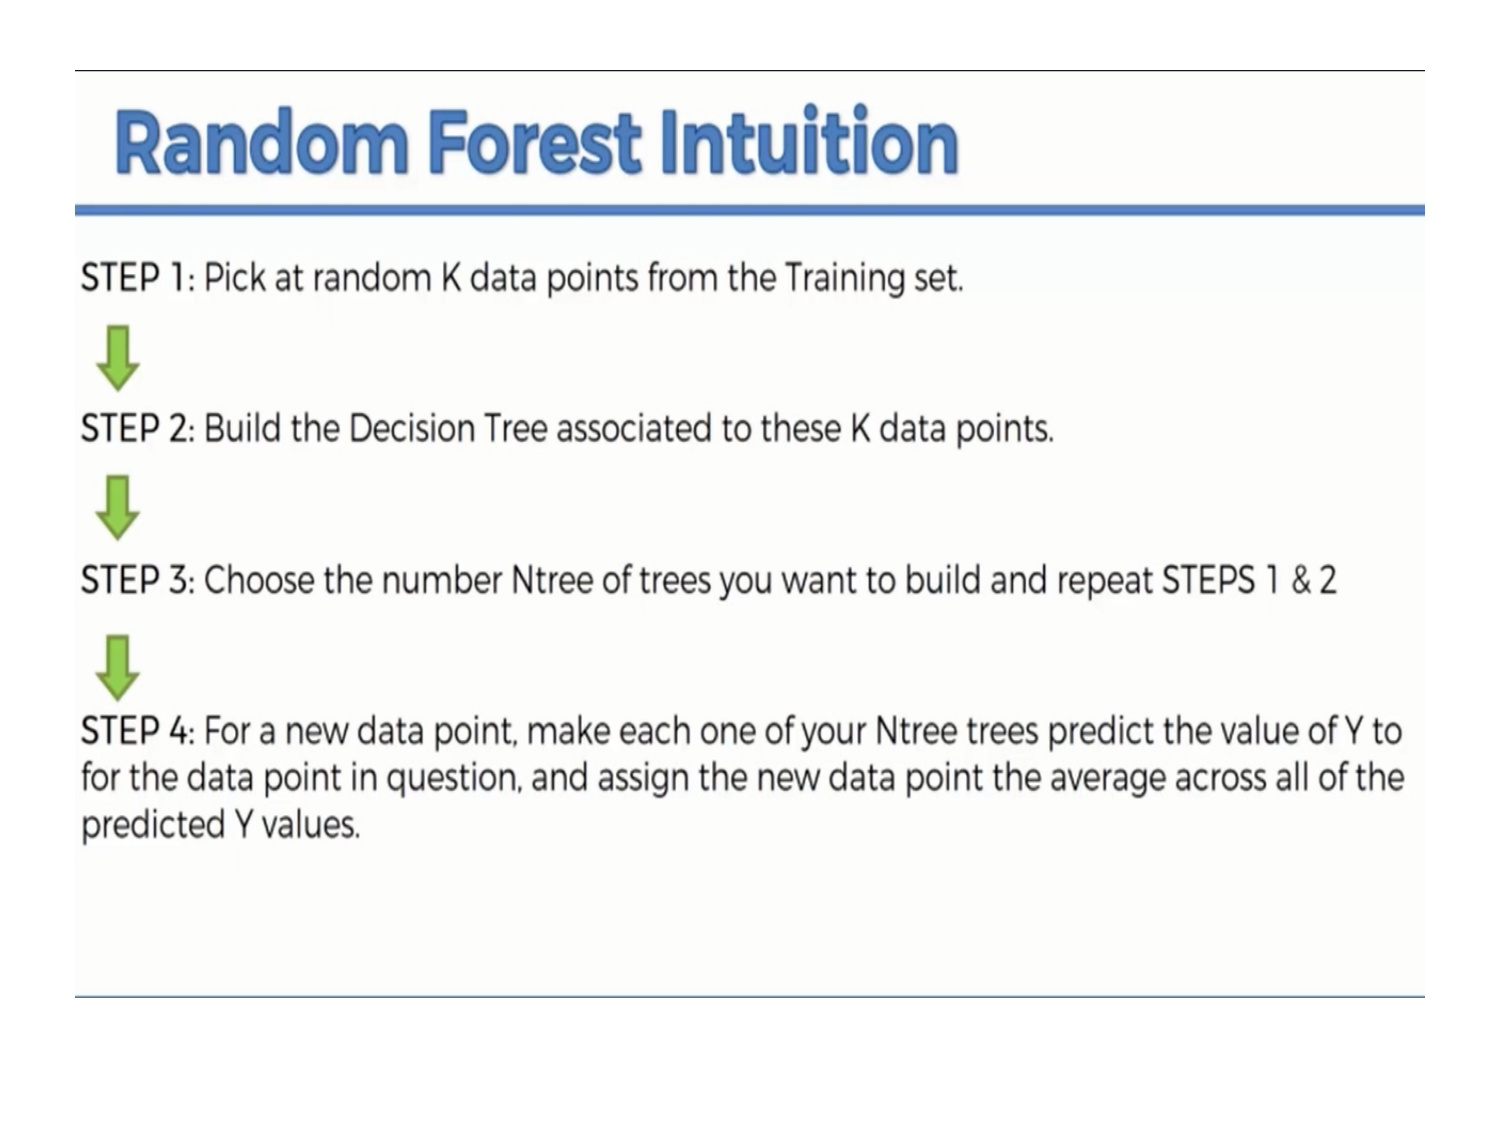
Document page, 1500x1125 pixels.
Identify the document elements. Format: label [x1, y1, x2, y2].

list [74, 70, 1426, 998]
